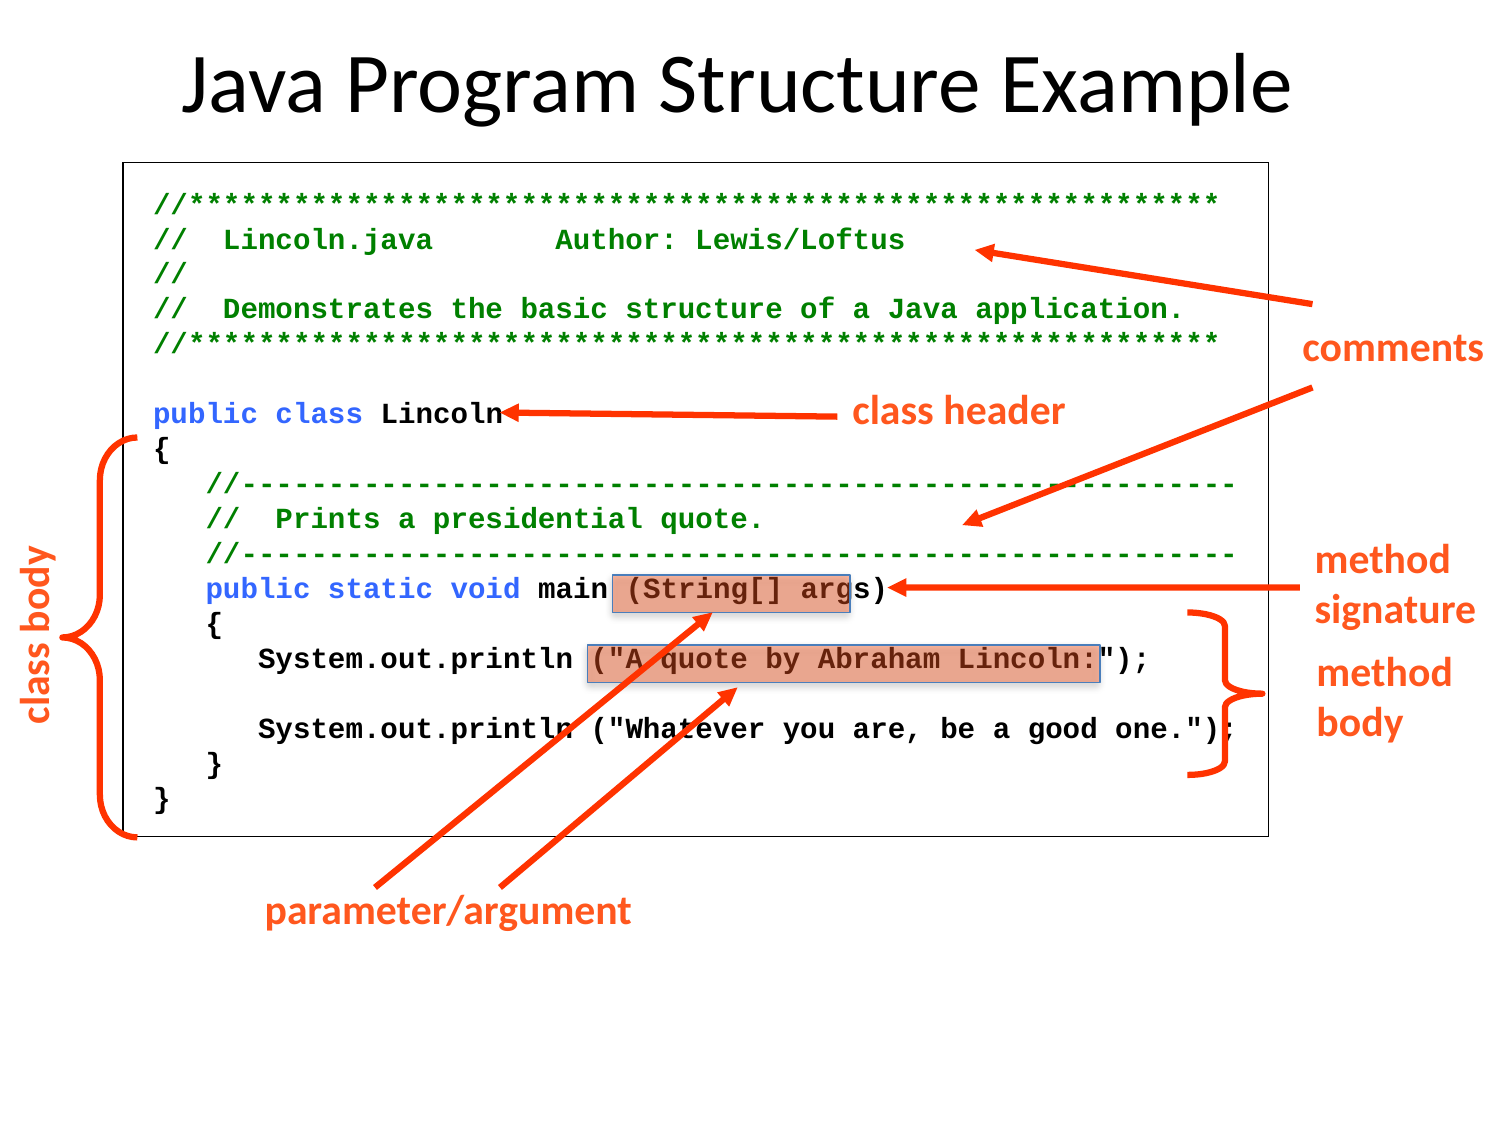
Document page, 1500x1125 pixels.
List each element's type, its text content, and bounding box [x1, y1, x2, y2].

text_box method body [1301, 637, 1500, 753]
text_box comments [1287, 312, 1500, 378]
text_box [962, 387, 1313, 527]
text_box class header [837, 375, 1117, 440]
text_box //*********************************************************** // Lincoln.java Author: Lewis/Loftus // // Demonstrates the basic structure of a Java application. //*********************************************************** public class Lincoln { //--------------------------------------------------------- // Prints a presidential quote. //--------------------------------------------------------- public static void main (String[] args) { System.out.println ("A quote by Abraham Lincoln:"); System.out.println ("Whatever you are, be a good one."); } } [123, 162, 1269, 837]
title Java Program Structure Example [24, 20, 1450, 138]
text_box [975, 245, 1313, 305]
text_box [628, 644, 1101, 683]
text_box [499, 687, 738, 888]
text_box [499, 406, 838, 419]
text_box [62, 437, 138, 838]
text_box [887, 581, 1300, 594]
text_box [374, 612, 713, 888]
text_box [1187, 612, 1263, 775]
text_box class body [0, 530, 65, 740]
text_box [612, 574, 851, 613]
text_box method signature [1299, 524, 1500, 640]
text_box [587, 644, 672, 683]
text_box parameter/argument [249, 875, 713, 940]
